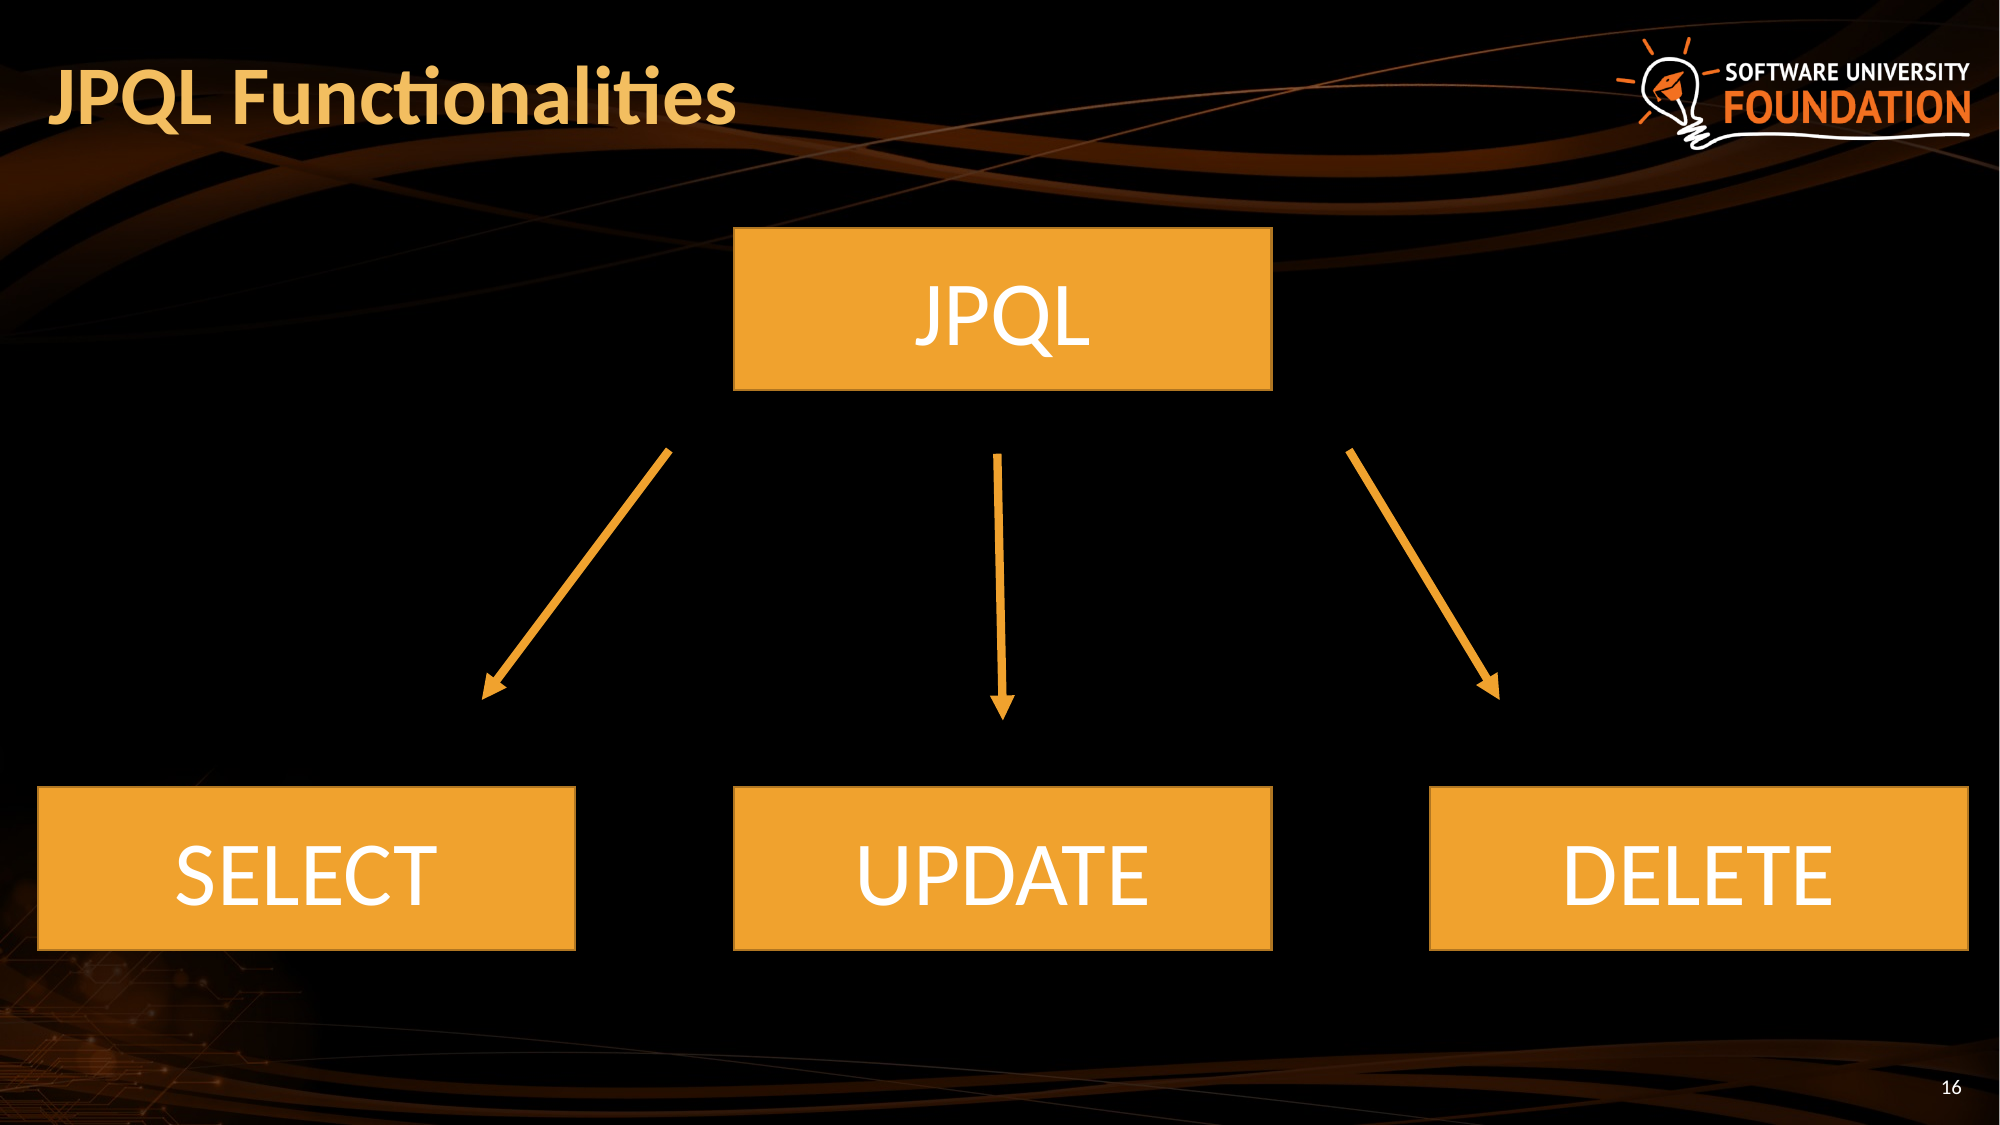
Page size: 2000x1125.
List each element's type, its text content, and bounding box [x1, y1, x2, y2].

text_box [1348, 449, 1500, 700]
text_box JPQL [733, 227, 1273, 391]
title JPQL Functionalities [30, 6, 1602, 189]
slide_number 16 [1897, 1070, 1968, 1103]
text_box SELECT [37, 786, 576, 951]
text_box UPDATE [733, 786, 1273, 951]
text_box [997, 453, 1003, 721]
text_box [481, 449, 670, 700]
picture [0, 0, 2000, 1125]
text_box DELETE [1429, 786, 1969, 951]
